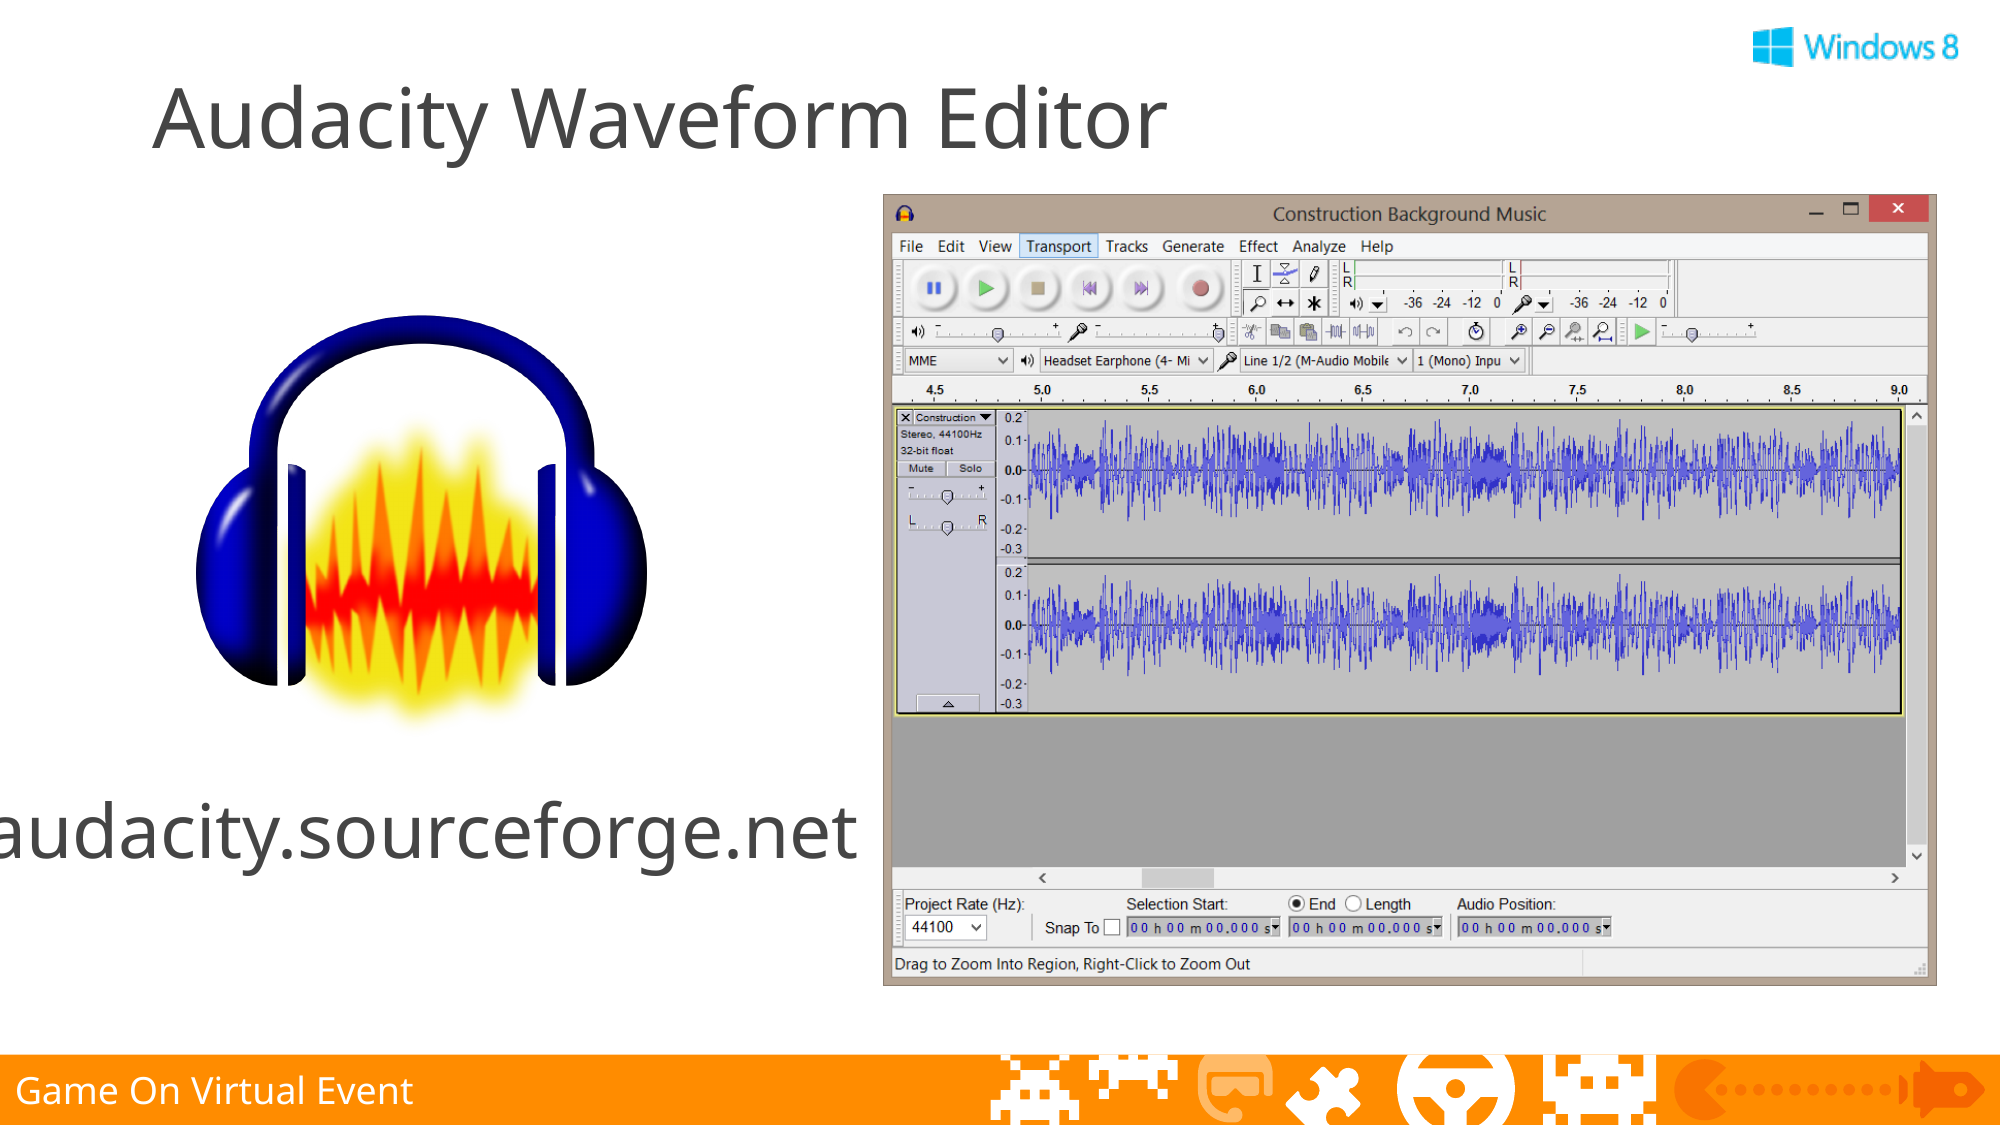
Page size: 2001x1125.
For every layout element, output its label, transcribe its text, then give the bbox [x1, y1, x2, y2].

picture [196, 290, 647, 741]
picture [883, 194, 1937, 986]
text_box audacity.sourceforge.net [0, 775, 874, 881]
title Audacity Waveform Editor [137, 47, 1863, 195]
picture [1753, 27, 1965, 67]
